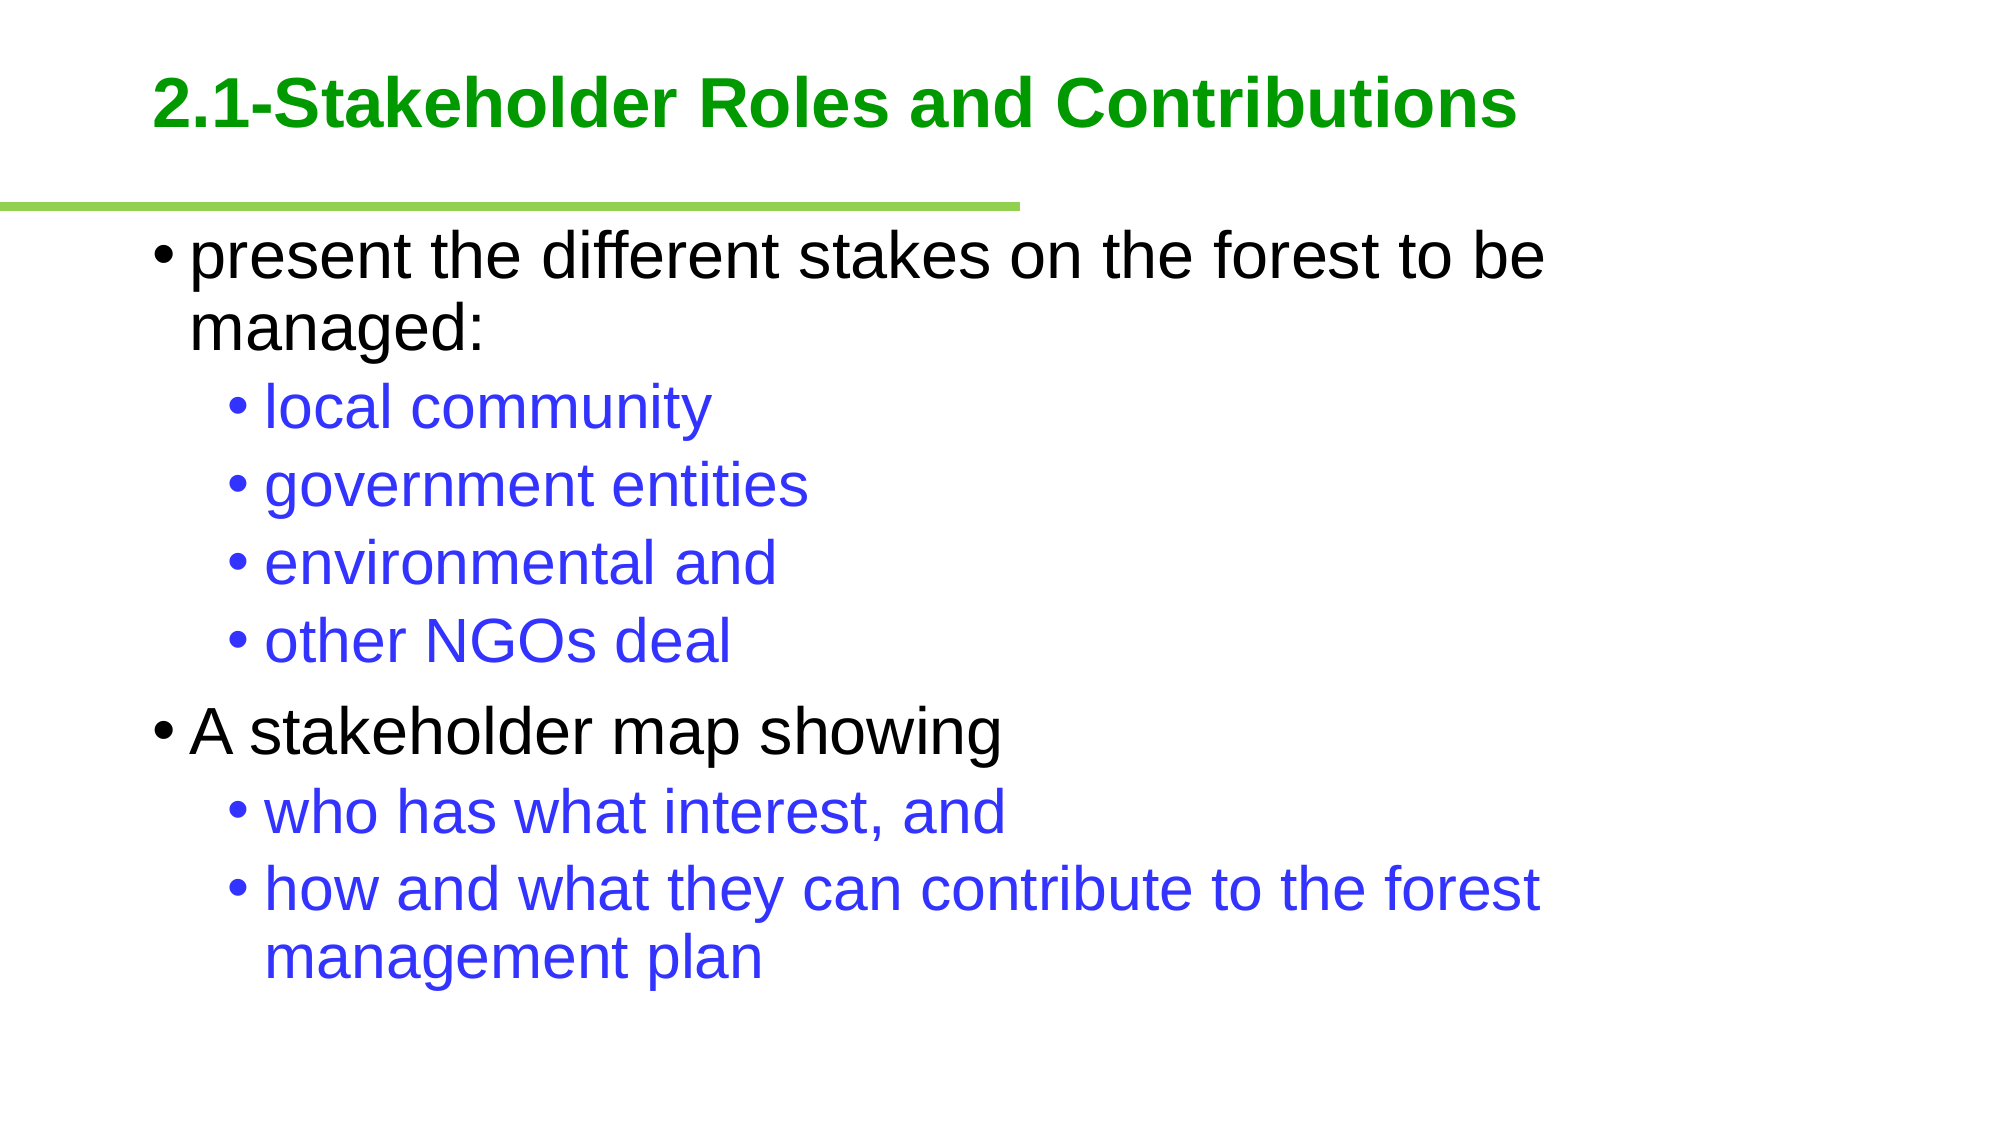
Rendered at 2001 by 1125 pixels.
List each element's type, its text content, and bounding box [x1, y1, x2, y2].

list present the different stakes on the forest to be managed: local community government entities environmental and other NGOs deal A stakeholder map showing who has what interest, and how and what they can contribute to the forest management plan [137, 213, 1863, 1014]
title 2.1-Stakeholder Roles and Contributions [137, 22, 1863, 188]
